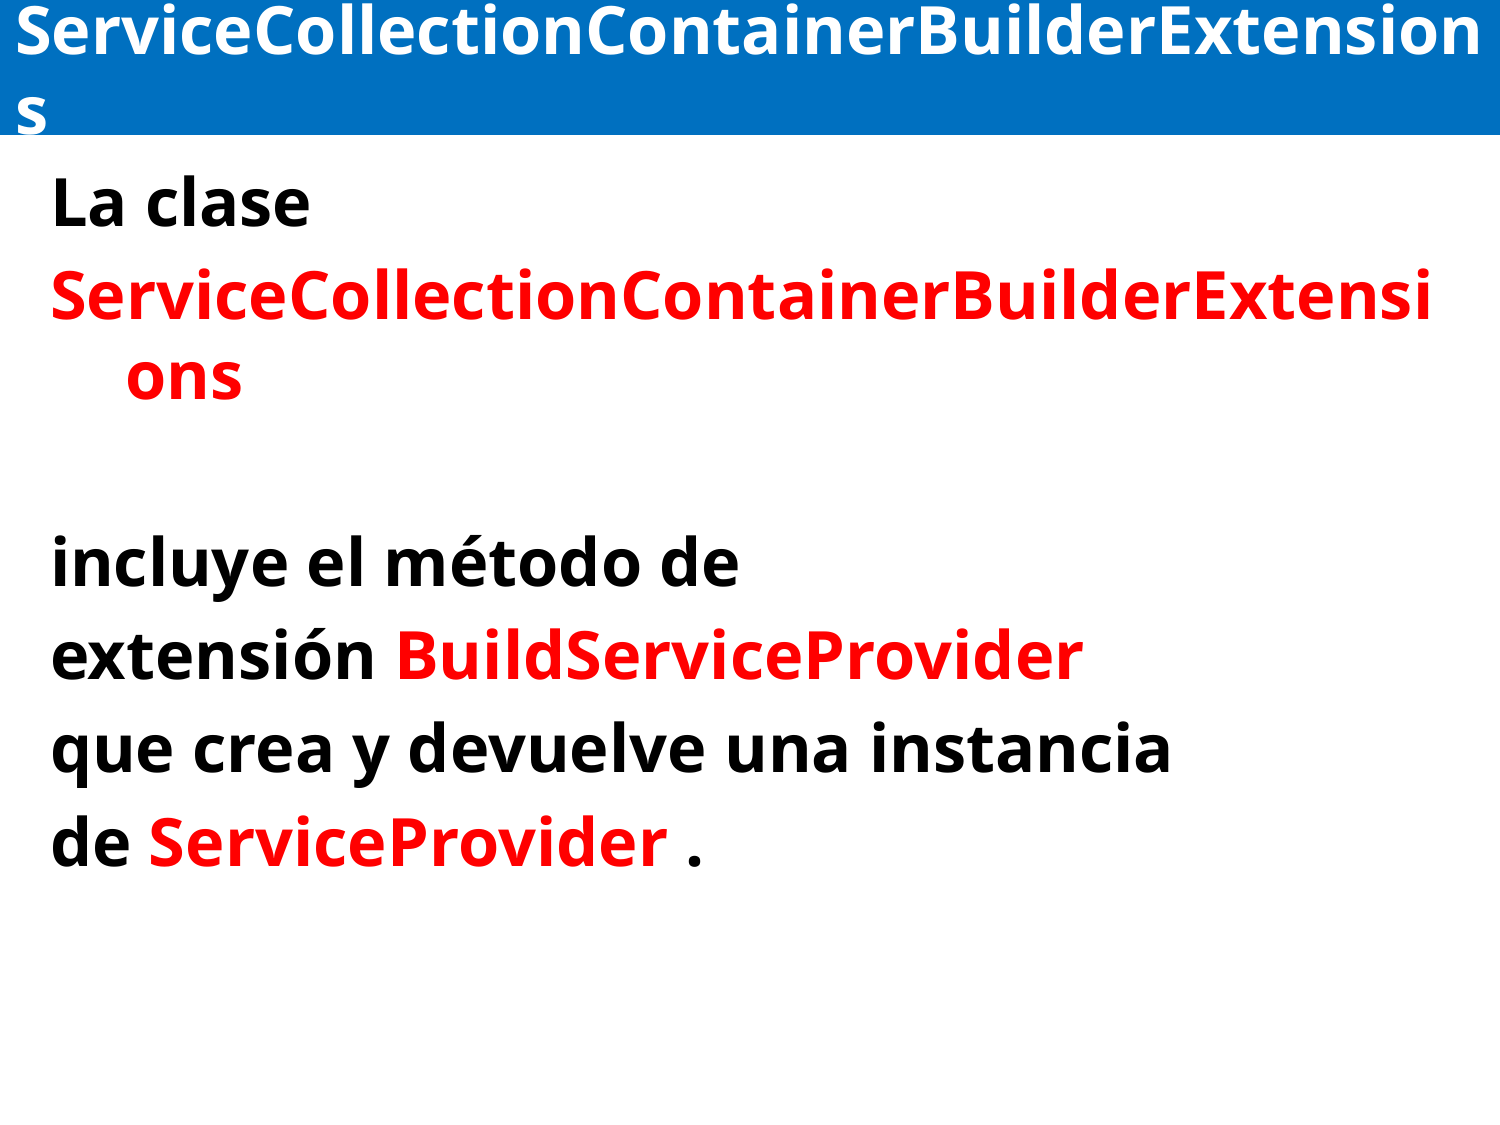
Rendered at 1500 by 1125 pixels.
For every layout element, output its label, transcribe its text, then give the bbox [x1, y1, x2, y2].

title ServiceCollectionContainerBuilderExtensions [0, 0, 1500, 135]
list La clase ServiceCollectionContainerBuilderExtensions incluye el método de extensión BuildServiceProvider que crea y devuelve una instancia de ServiceProvider . [35, 152, 1477, 1102]
